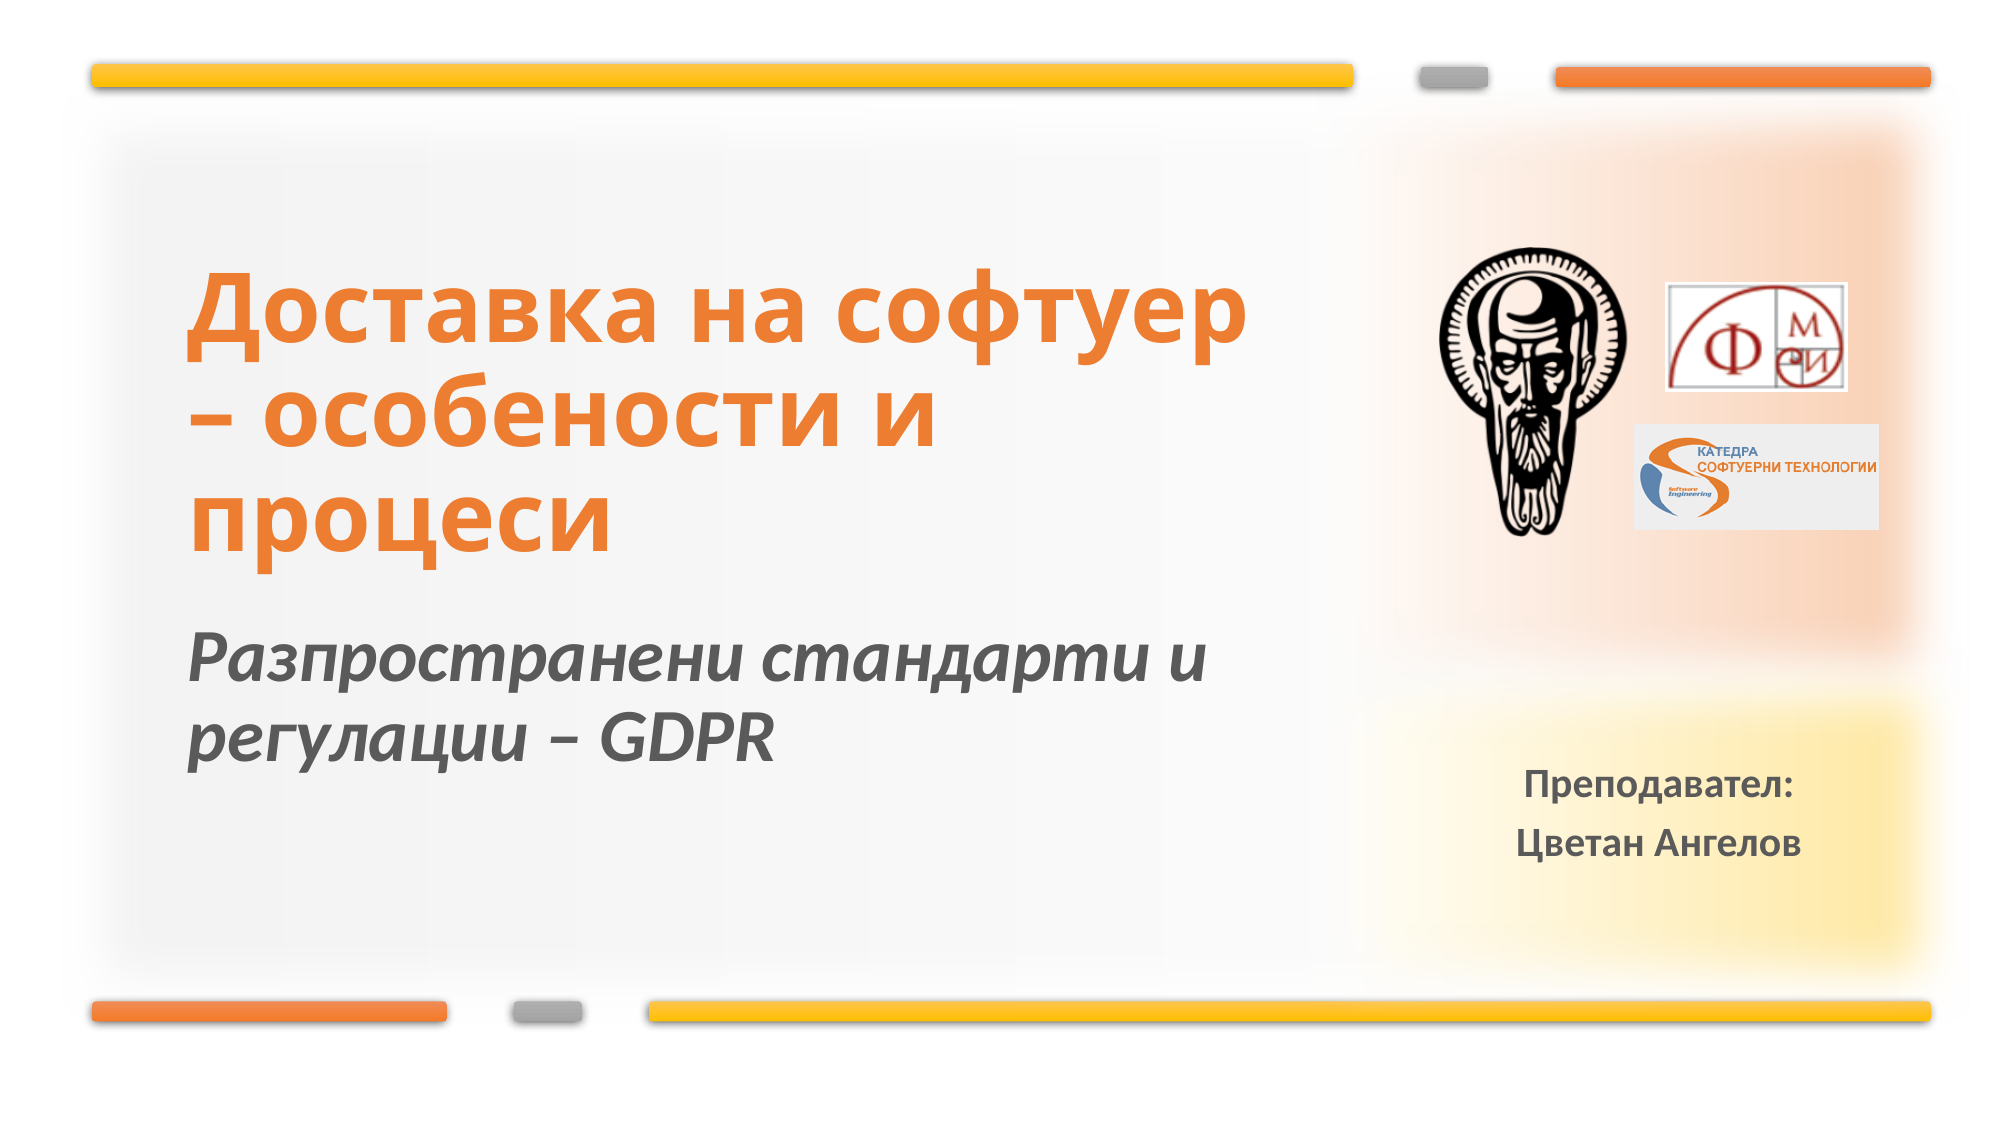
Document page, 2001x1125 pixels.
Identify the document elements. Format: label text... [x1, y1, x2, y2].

subtitle Разпространени стандарти и регулации – GDPR [172, 608, 1413, 761]
title Доставка на софтуер – особености и процеси [172, 215, 1299, 608]
picture [1389, 247, 1879, 537]
list Цветан Ангелов [1464, 812, 1854, 875]
